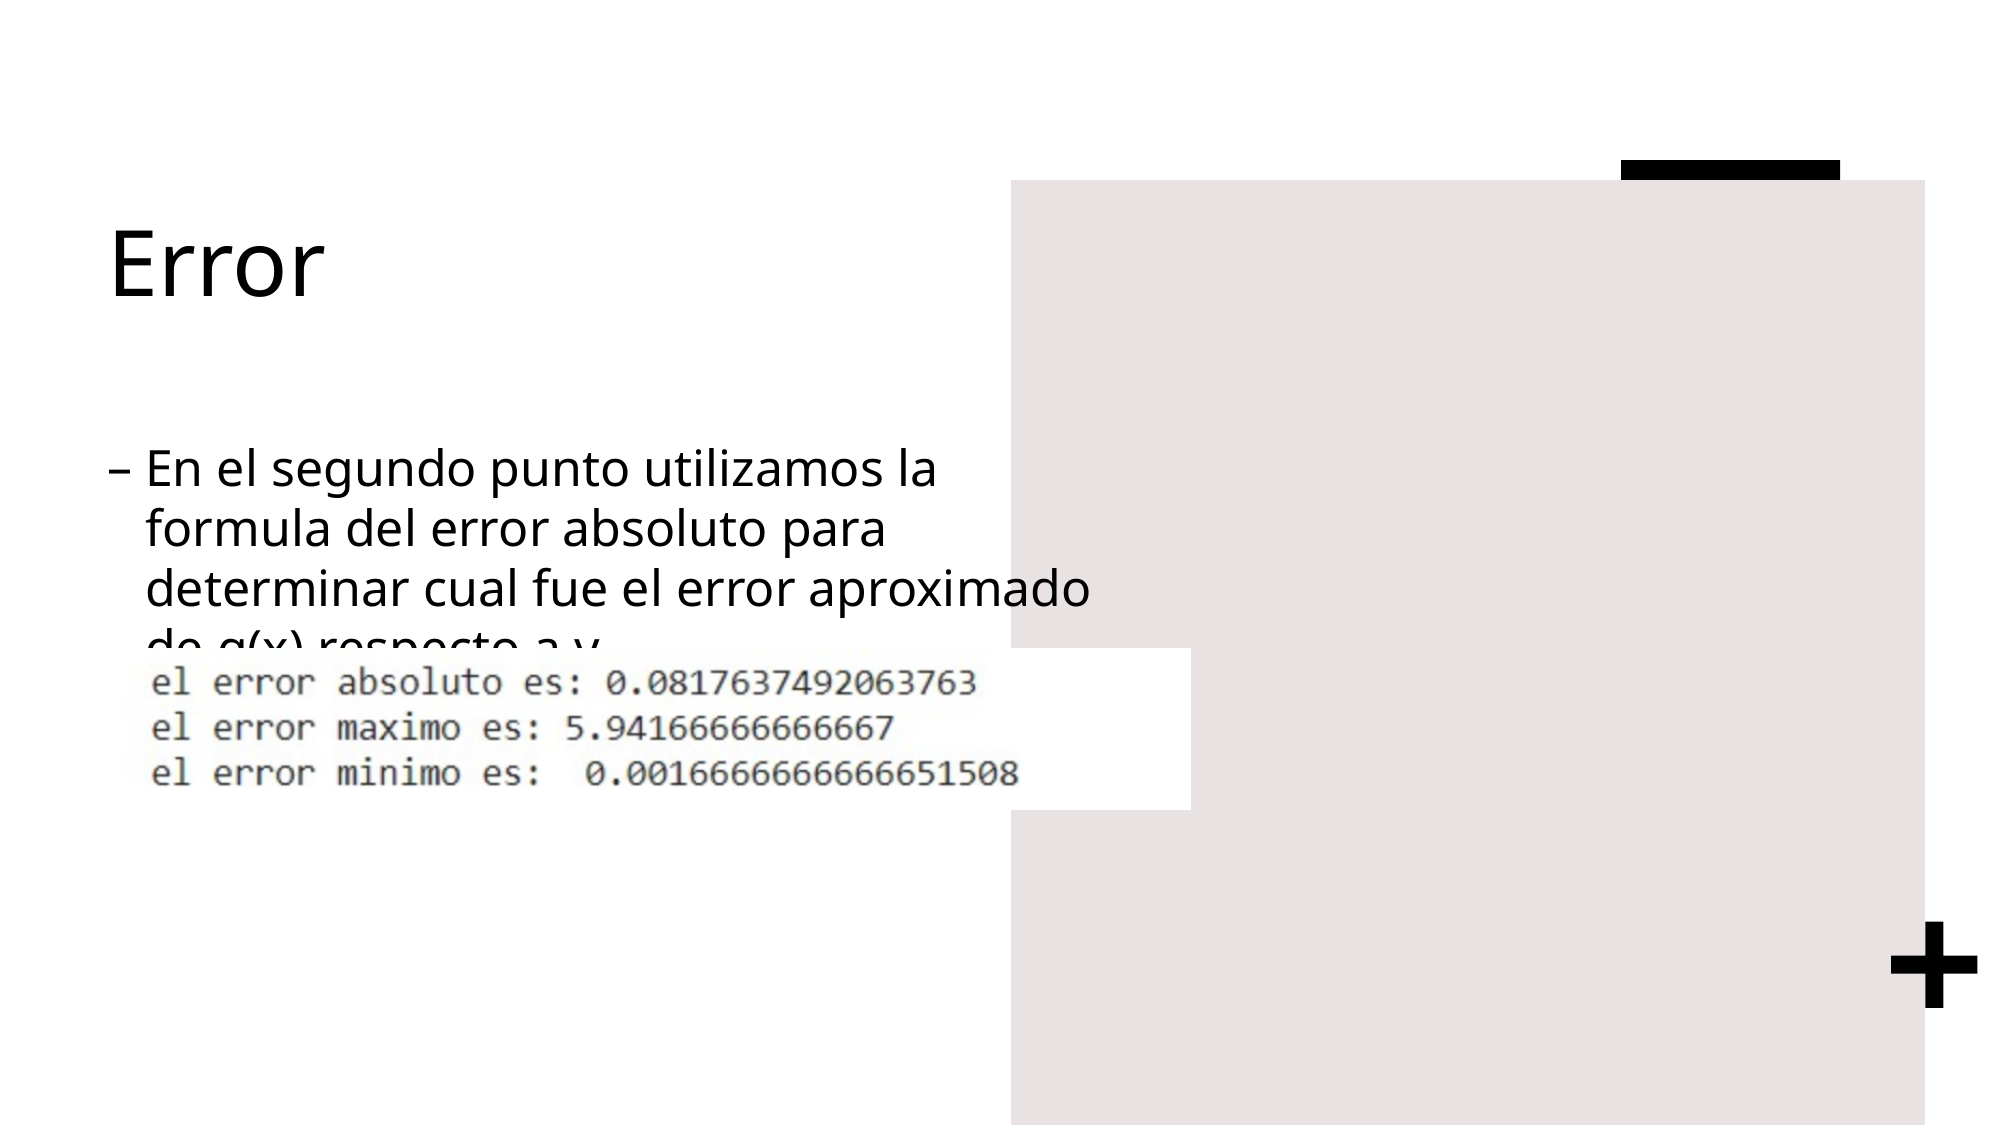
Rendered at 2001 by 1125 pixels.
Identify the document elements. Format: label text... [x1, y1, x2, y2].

picture [92, 648, 1191, 810]
list En el segundo punto utilizamos la formula del error absoluto para determinar cual fue el error aproximado de g(x) respecto a y. [92, 428, 1150, 648]
title Error [92, 197, 1449, 435]
